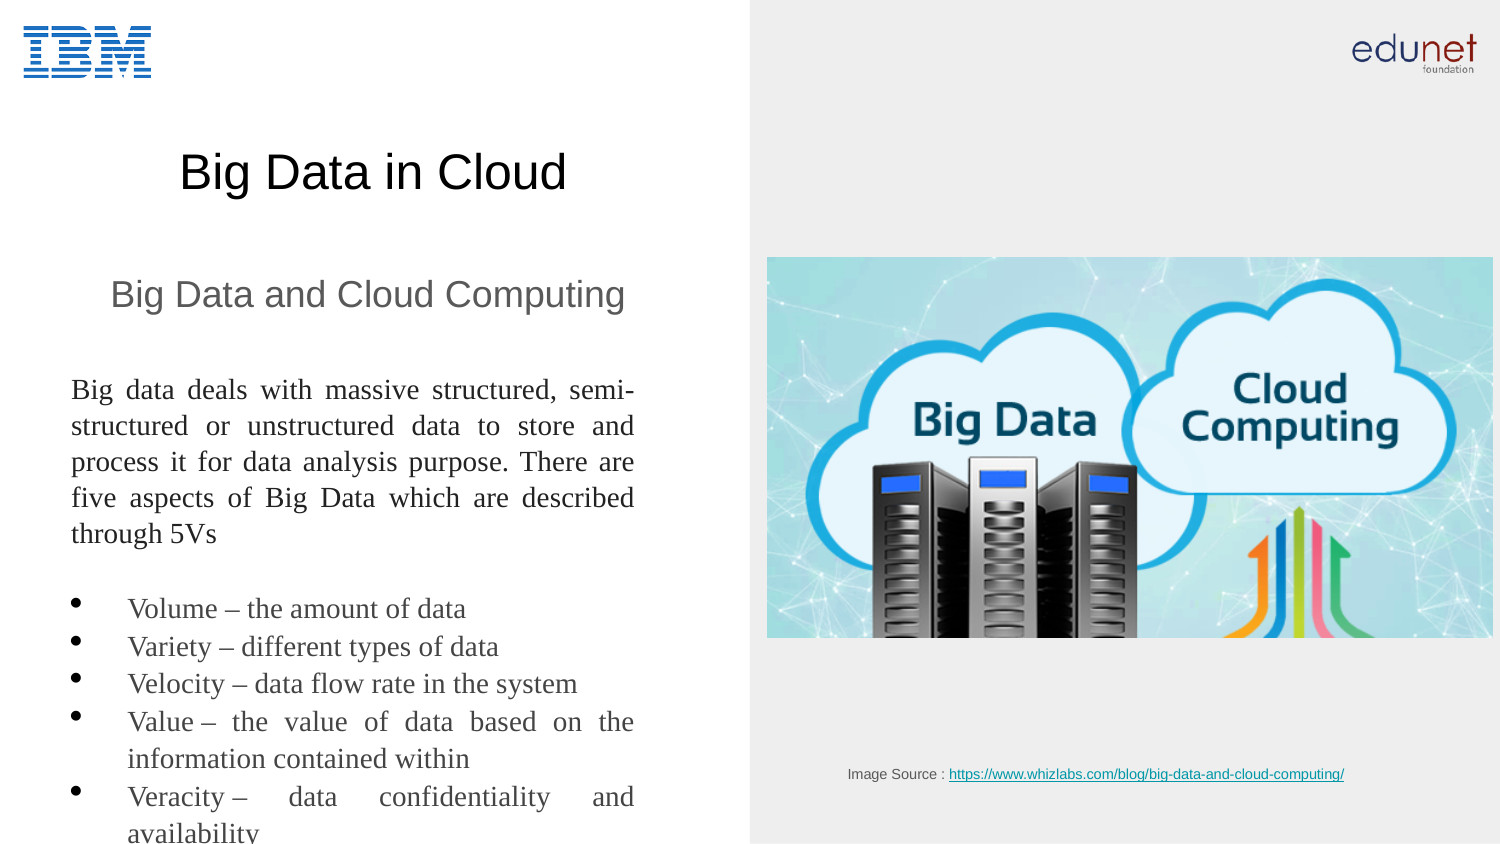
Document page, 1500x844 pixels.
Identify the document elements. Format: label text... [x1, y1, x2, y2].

picture [767, 256, 1493, 638]
subtitle Big Data and Cloud Computing [41, 239, 706, 345]
picture [23, 26, 151, 78]
text_box Big data deals with massive structured, semi-structured or unstructured data to store and process it for data analysis purpose. There are five aspects of Big Data which are described through 5Vs Volume – the amount of data Variety – different types of data Velocity – data flow rate in the system Value – the value of data based on the information contained within Veracity – data confidentiality and availability [56, 362, 650, 844]
title Big Data in Cloud [41, 117, 706, 223]
picture [1350, 26, 1480, 78]
list Image Source : https://www.whizlabs.com/blog/big-data-and-cloud-computing/ [832, 747, 1444, 812]
